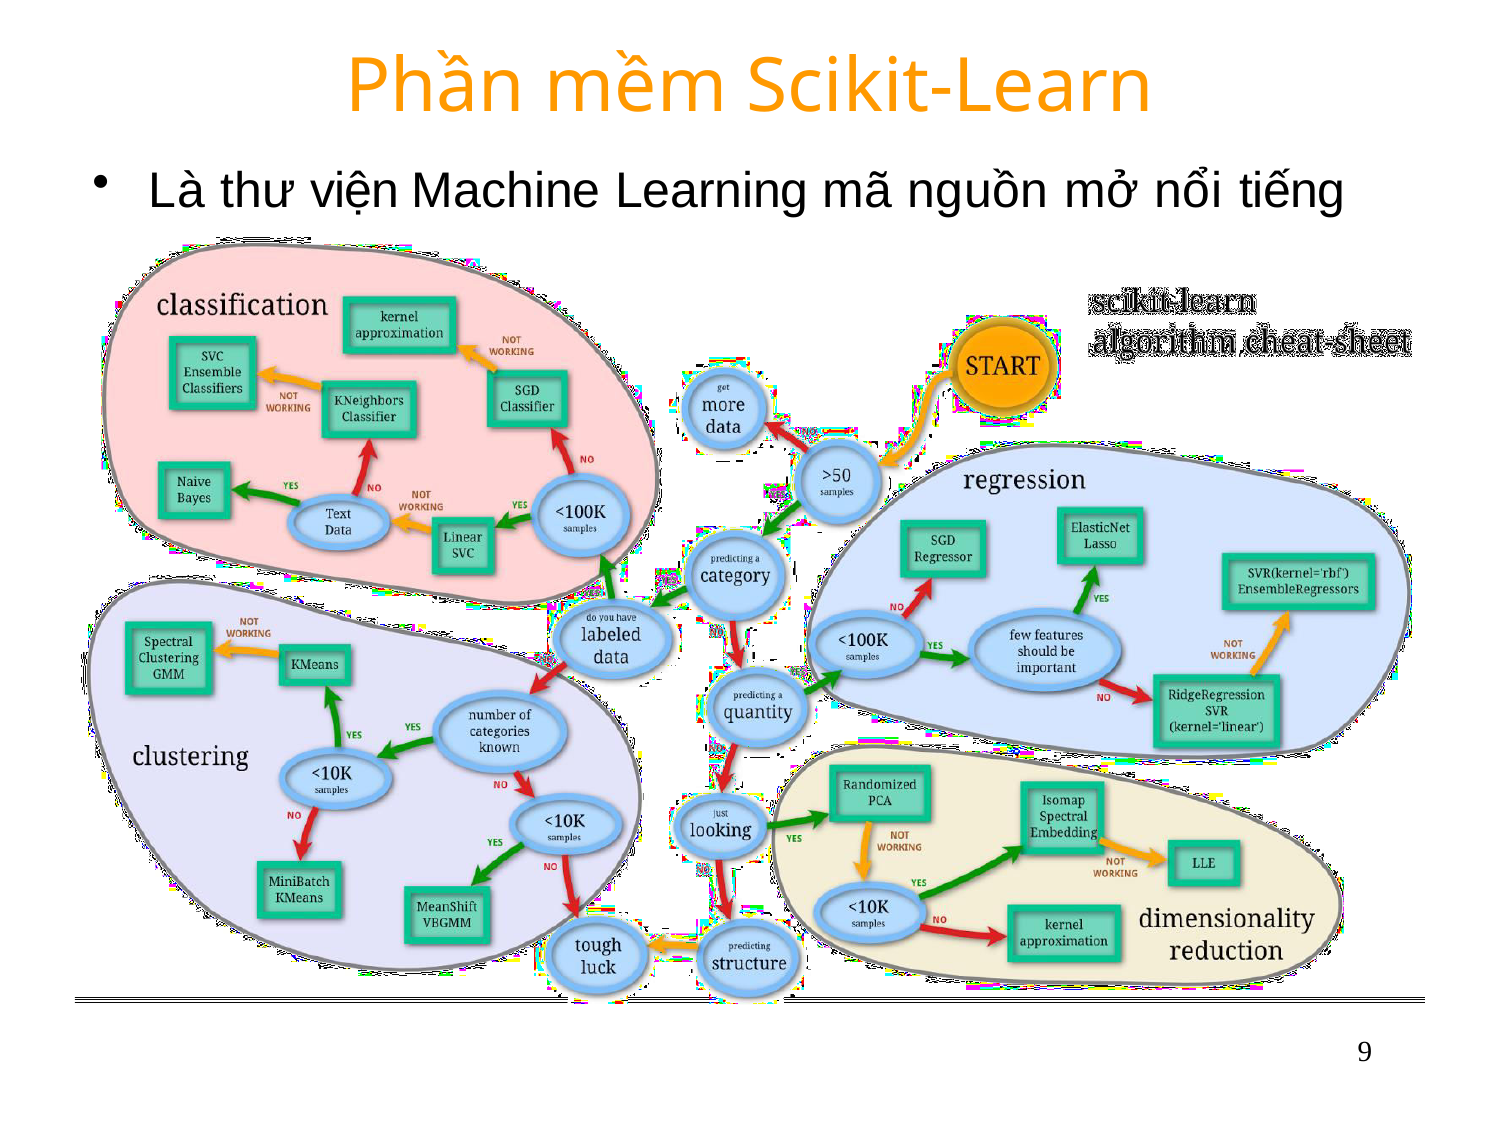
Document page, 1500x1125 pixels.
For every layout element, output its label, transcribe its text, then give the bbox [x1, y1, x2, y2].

text_box [74, 237, 1425, 1006]
slide_number 9 [1074, 1025, 1388, 1100]
list Là thư viện Machine Learning mã nguồn mở nổi tiếng [77, 149, 1415, 237]
title Phần mềm Scikit-Learn [112, 37, 1388, 125]
